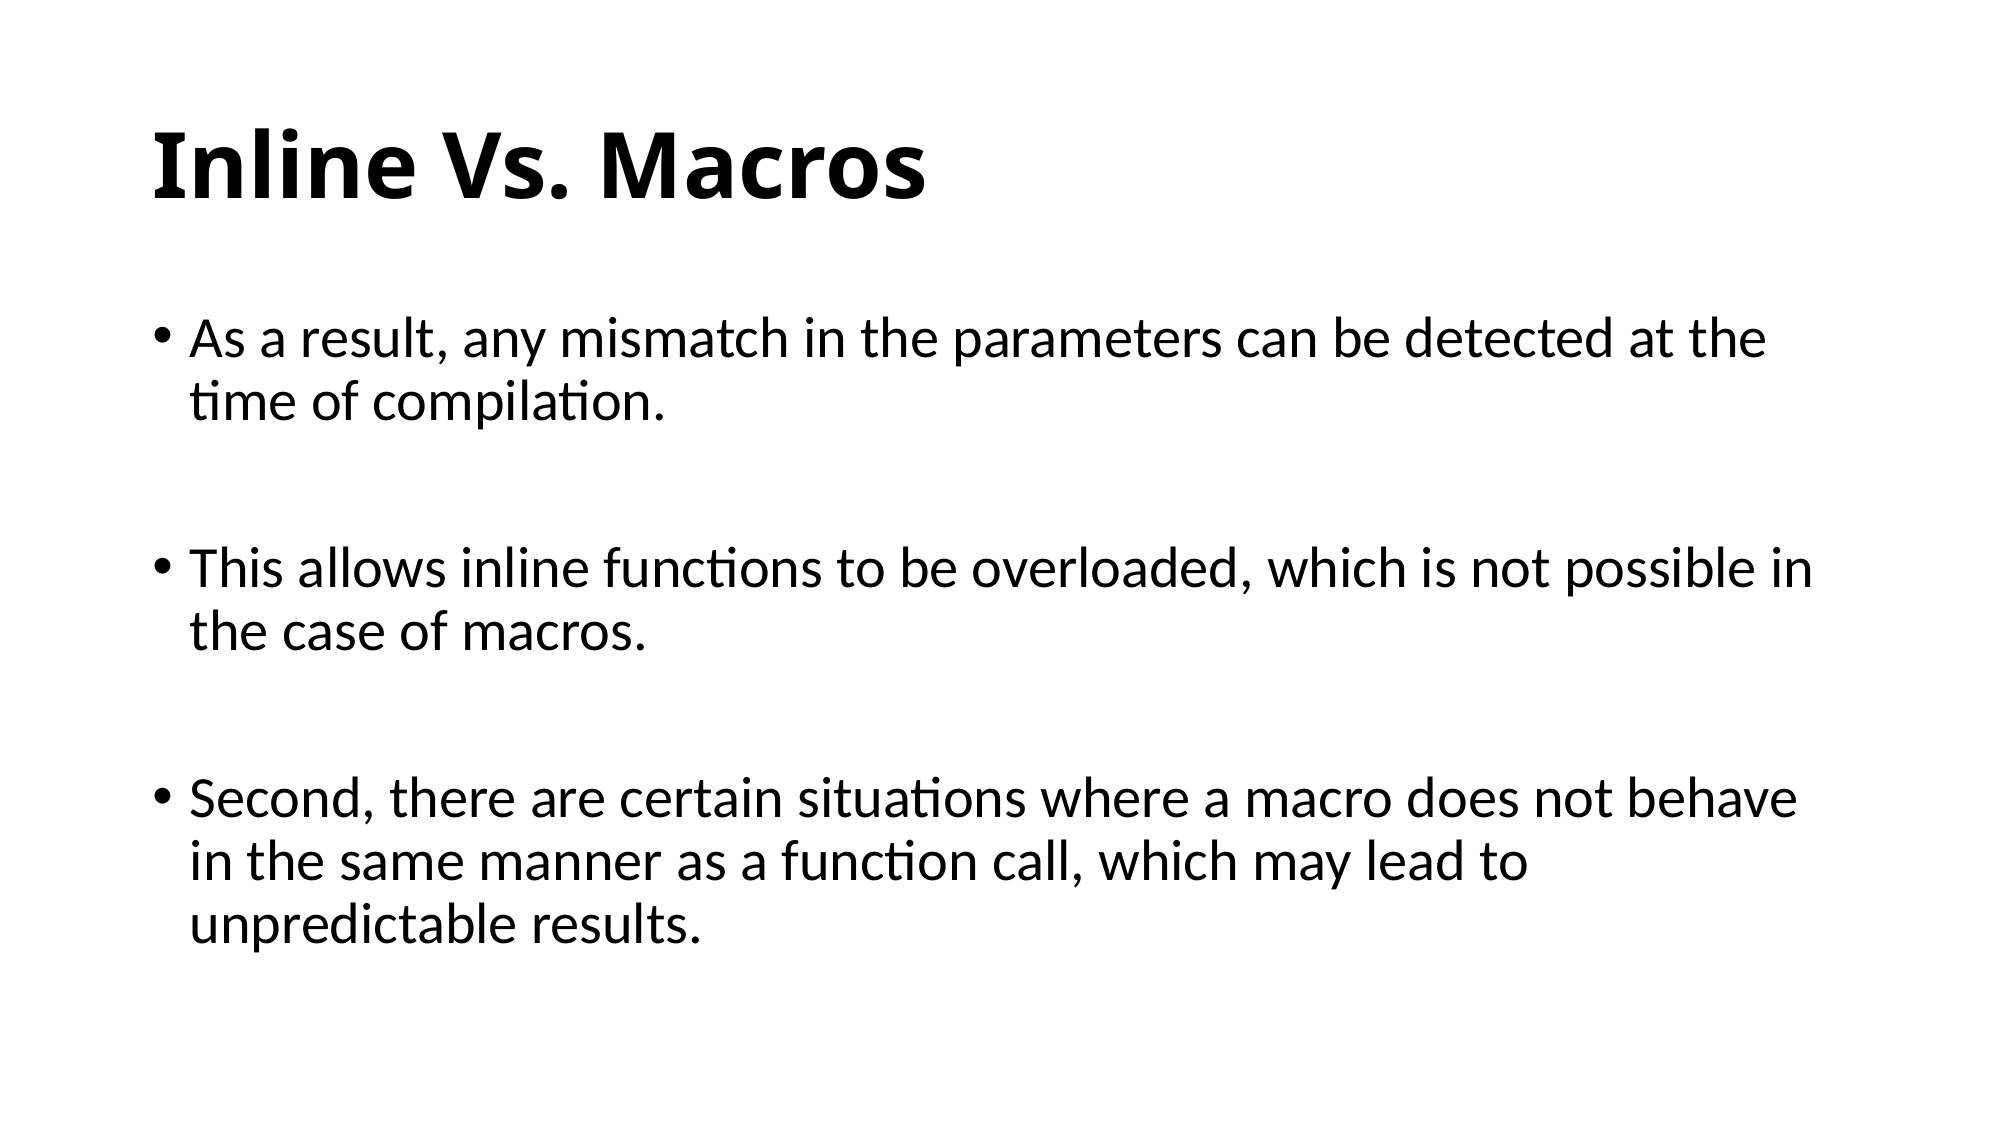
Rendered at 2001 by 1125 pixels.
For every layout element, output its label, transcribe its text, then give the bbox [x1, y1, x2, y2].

list As a result, any mismatch in the parameters can be detected at the time of compilation. This allows inline functions to be overloaded, which is not possible in the case of macros. Second, there are certain situations where a macro does not behave in the same manner as a function call, which may lead to unpredictable results. [137, 299, 1863, 1014]
title Inline Vs. Macros [137, 59, 1863, 278]
